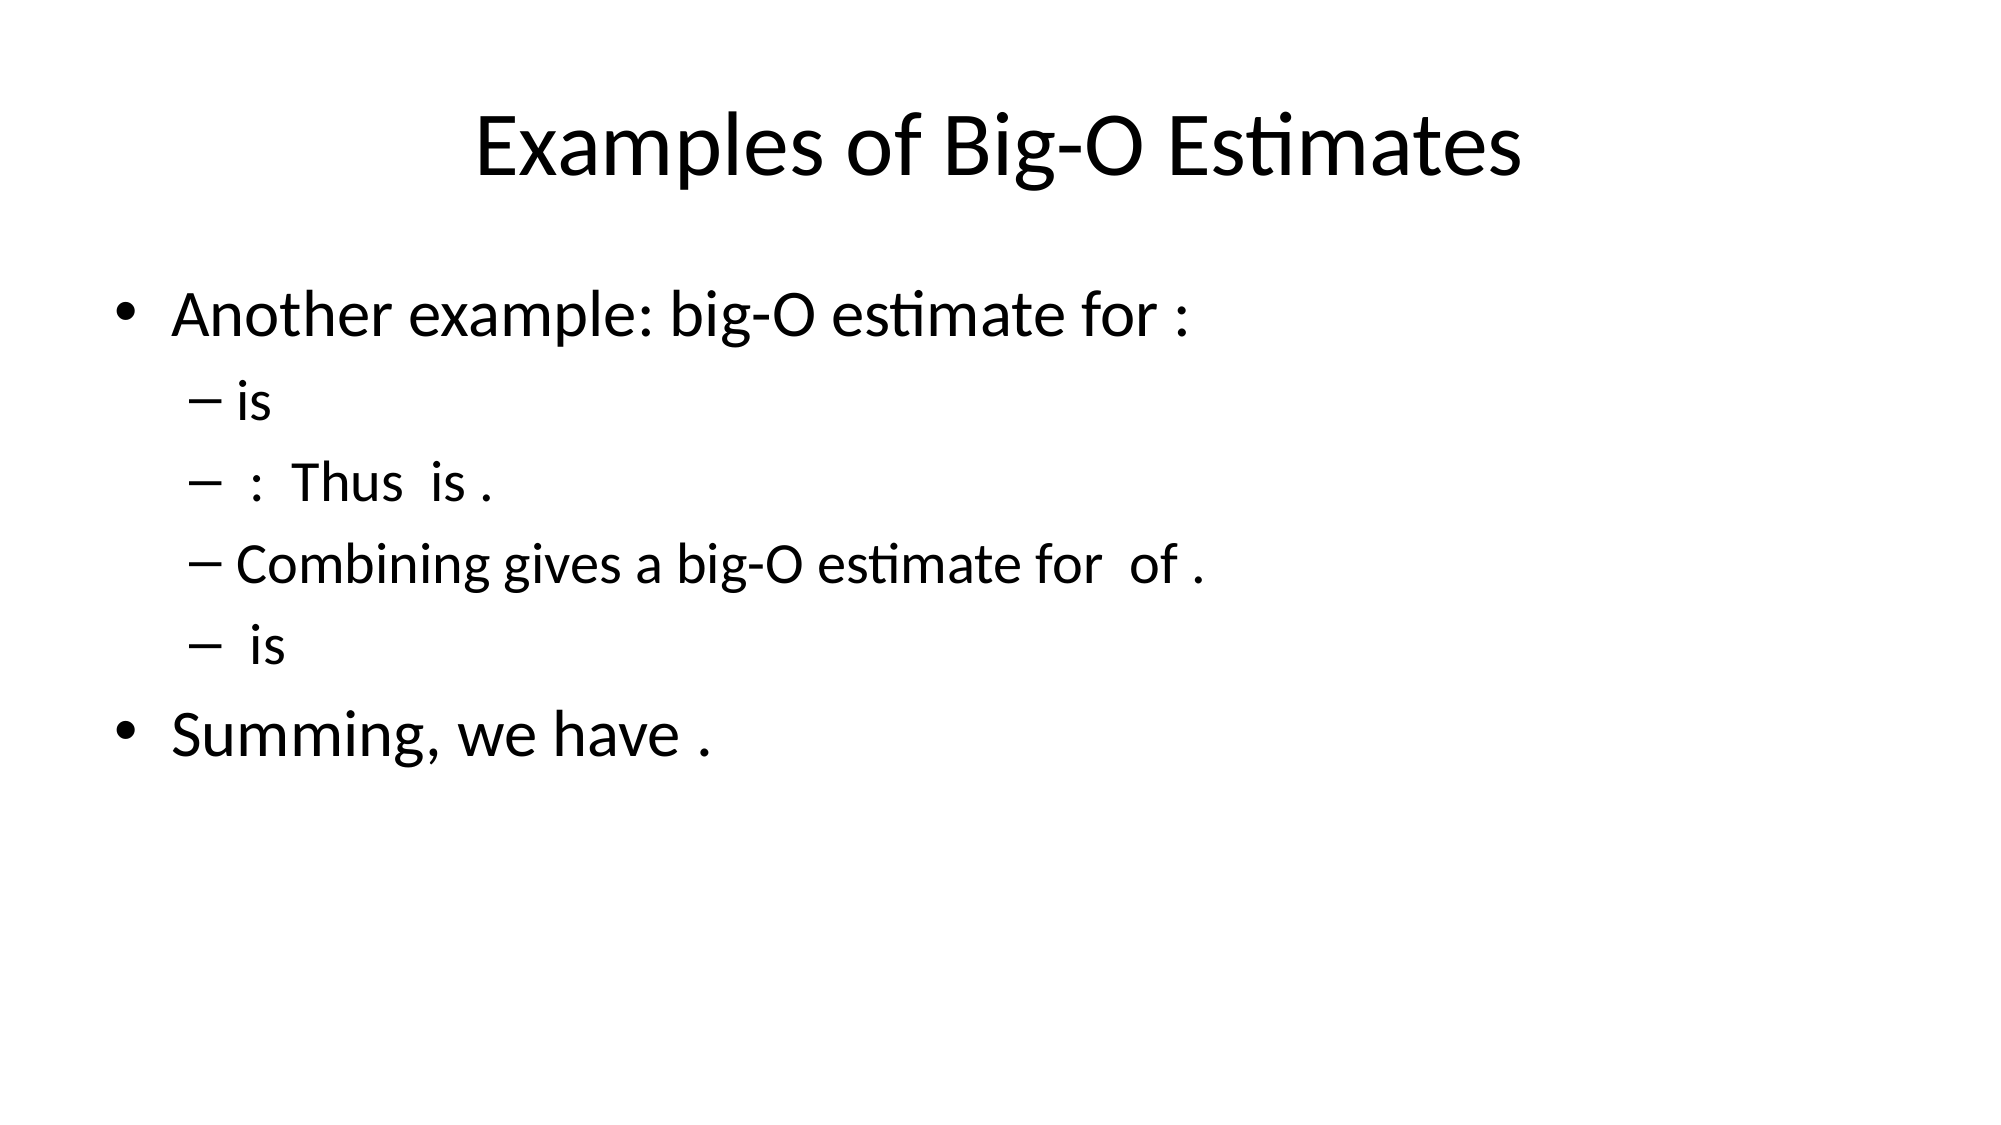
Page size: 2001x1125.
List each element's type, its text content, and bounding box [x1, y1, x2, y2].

title Examples of Big-O Estimates [99, 45, 1900, 233]
